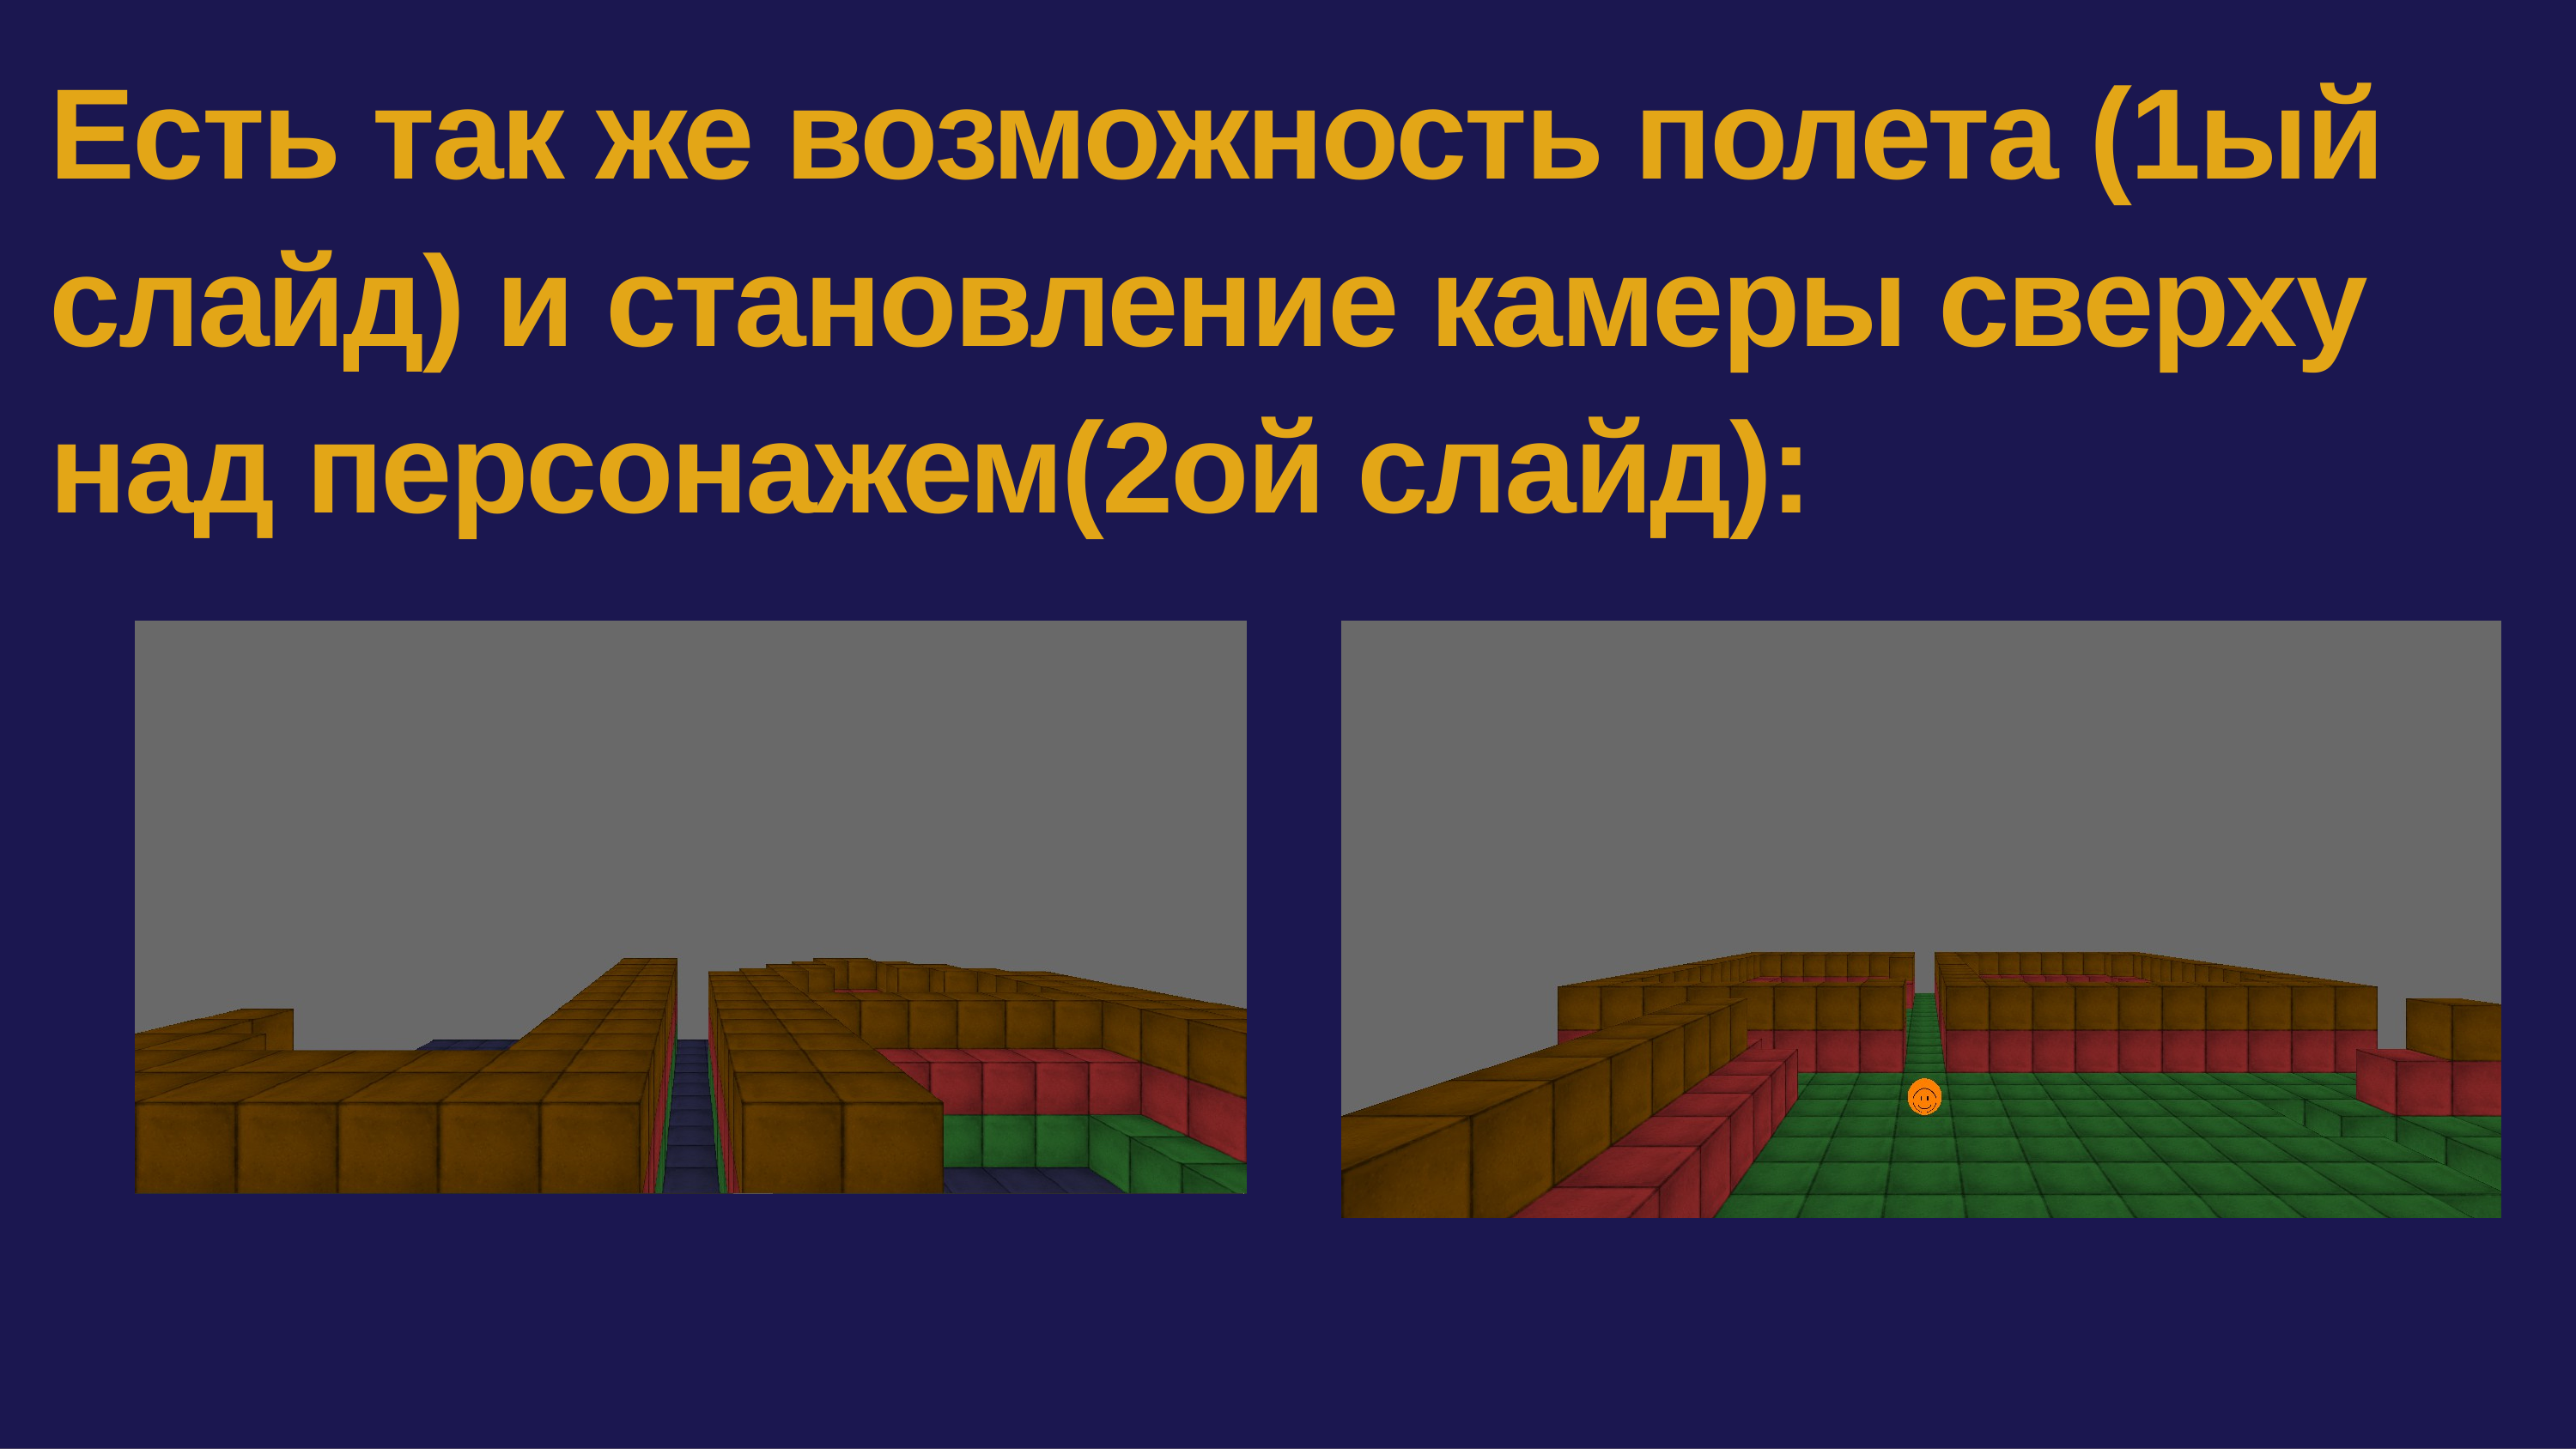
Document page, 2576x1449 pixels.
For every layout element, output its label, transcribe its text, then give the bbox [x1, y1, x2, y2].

title Есть так же возможность полета (1ый слайд) и становление камеры сверху над персонажем(2ой слайд): [47, 36, 2511, 539]
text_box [135, 621, 2501, 1219]
